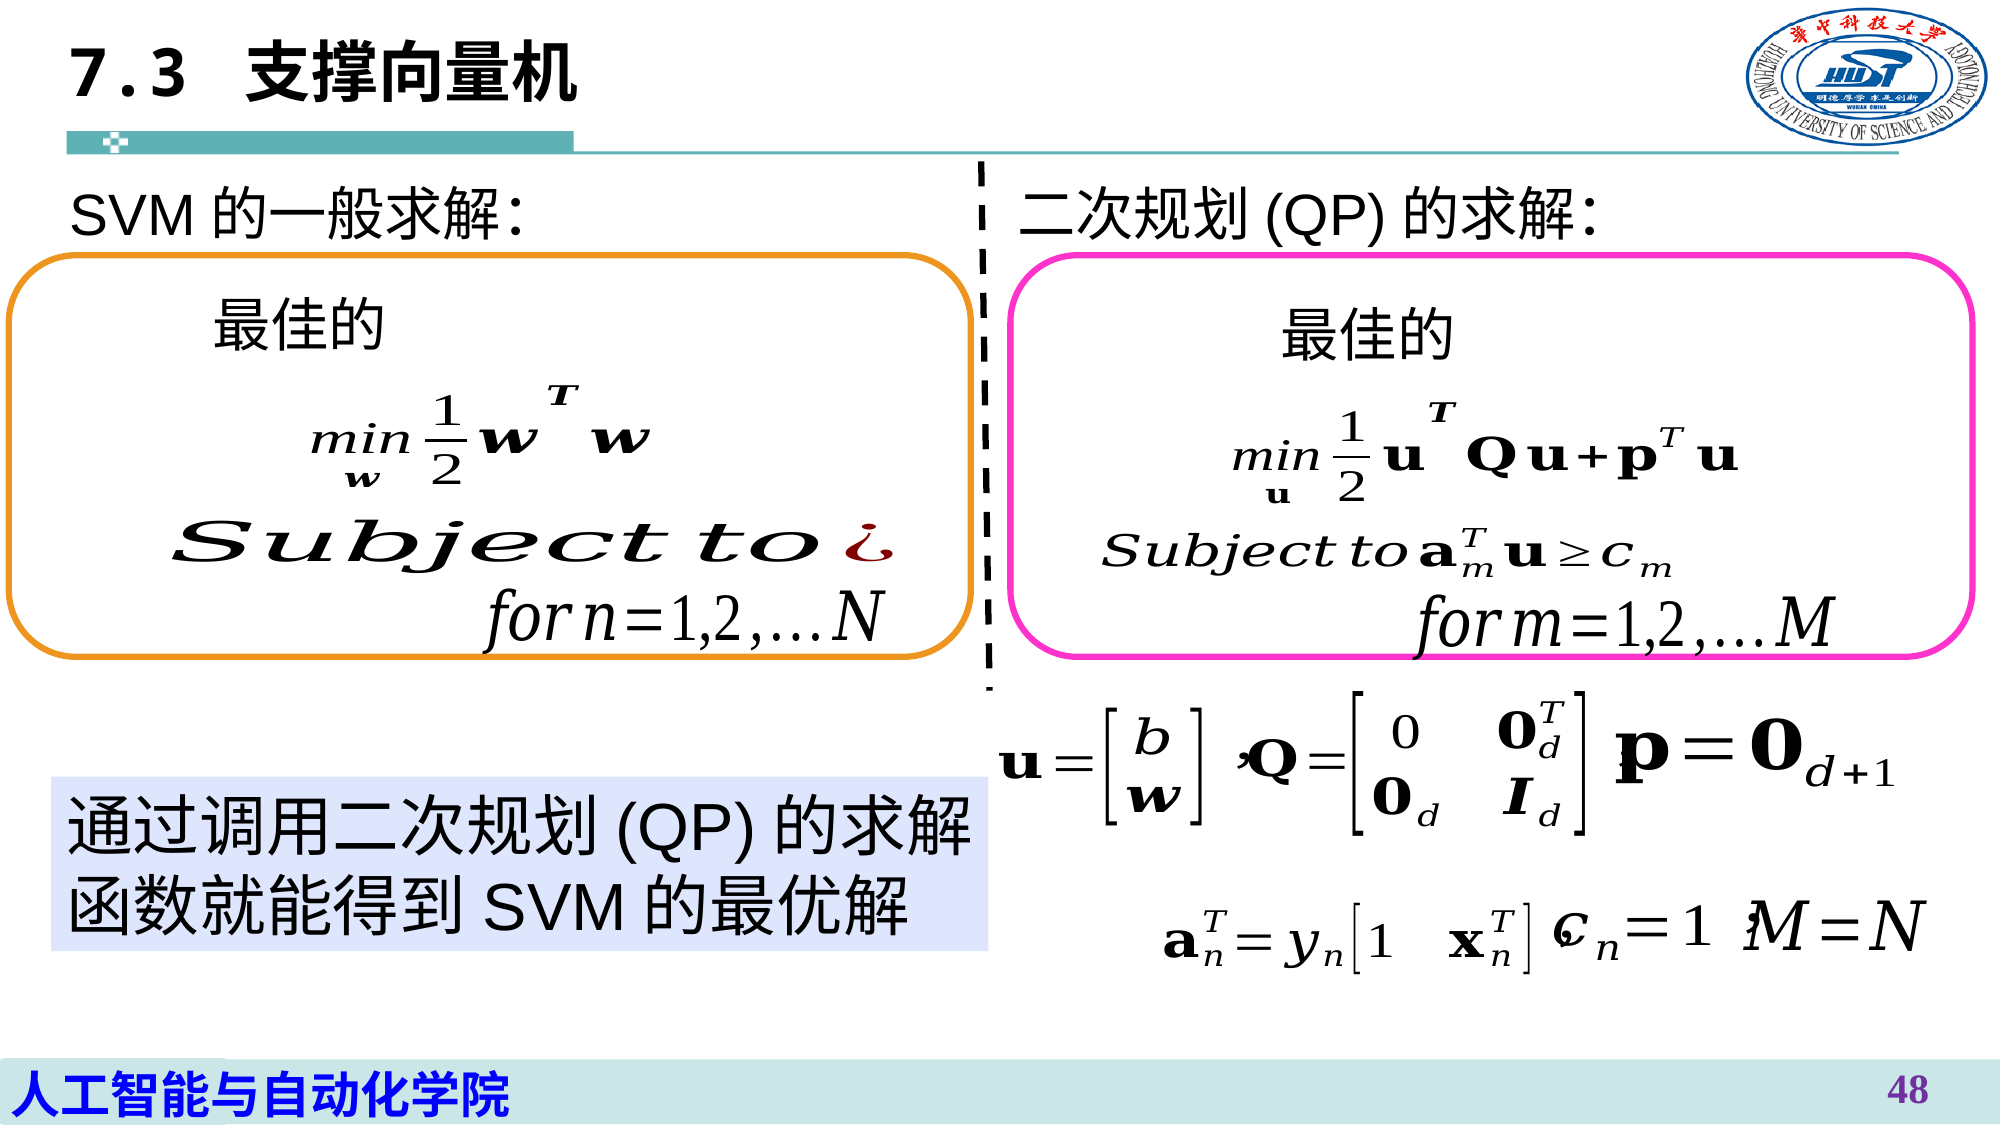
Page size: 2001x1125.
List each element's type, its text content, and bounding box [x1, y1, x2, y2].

text_box 二次规划(QP)的求解： [1002, 169, 1817, 255]
picture [1742, 7, 1993, 148]
text_box [1010, 255, 1973, 657]
picture [3, 1058, 225, 1125]
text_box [980, 161, 990, 691]
text_box 人工智能与自动化学院 [0, 1055, 835, 1125]
picture [103, 132, 128, 153]
text_box 7.3 支撑向量机 [53, 23, 1680, 116]
text_box 通过调用二次规划(QP)的求解函数就能得到SVM的最优解 [51, 776, 989, 952]
text_box SVM的一般求解： [55, 169, 725, 255]
text_box [8, 255, 971, 657]
slide_number 48 [1816, 1054, 2000, 1114]
